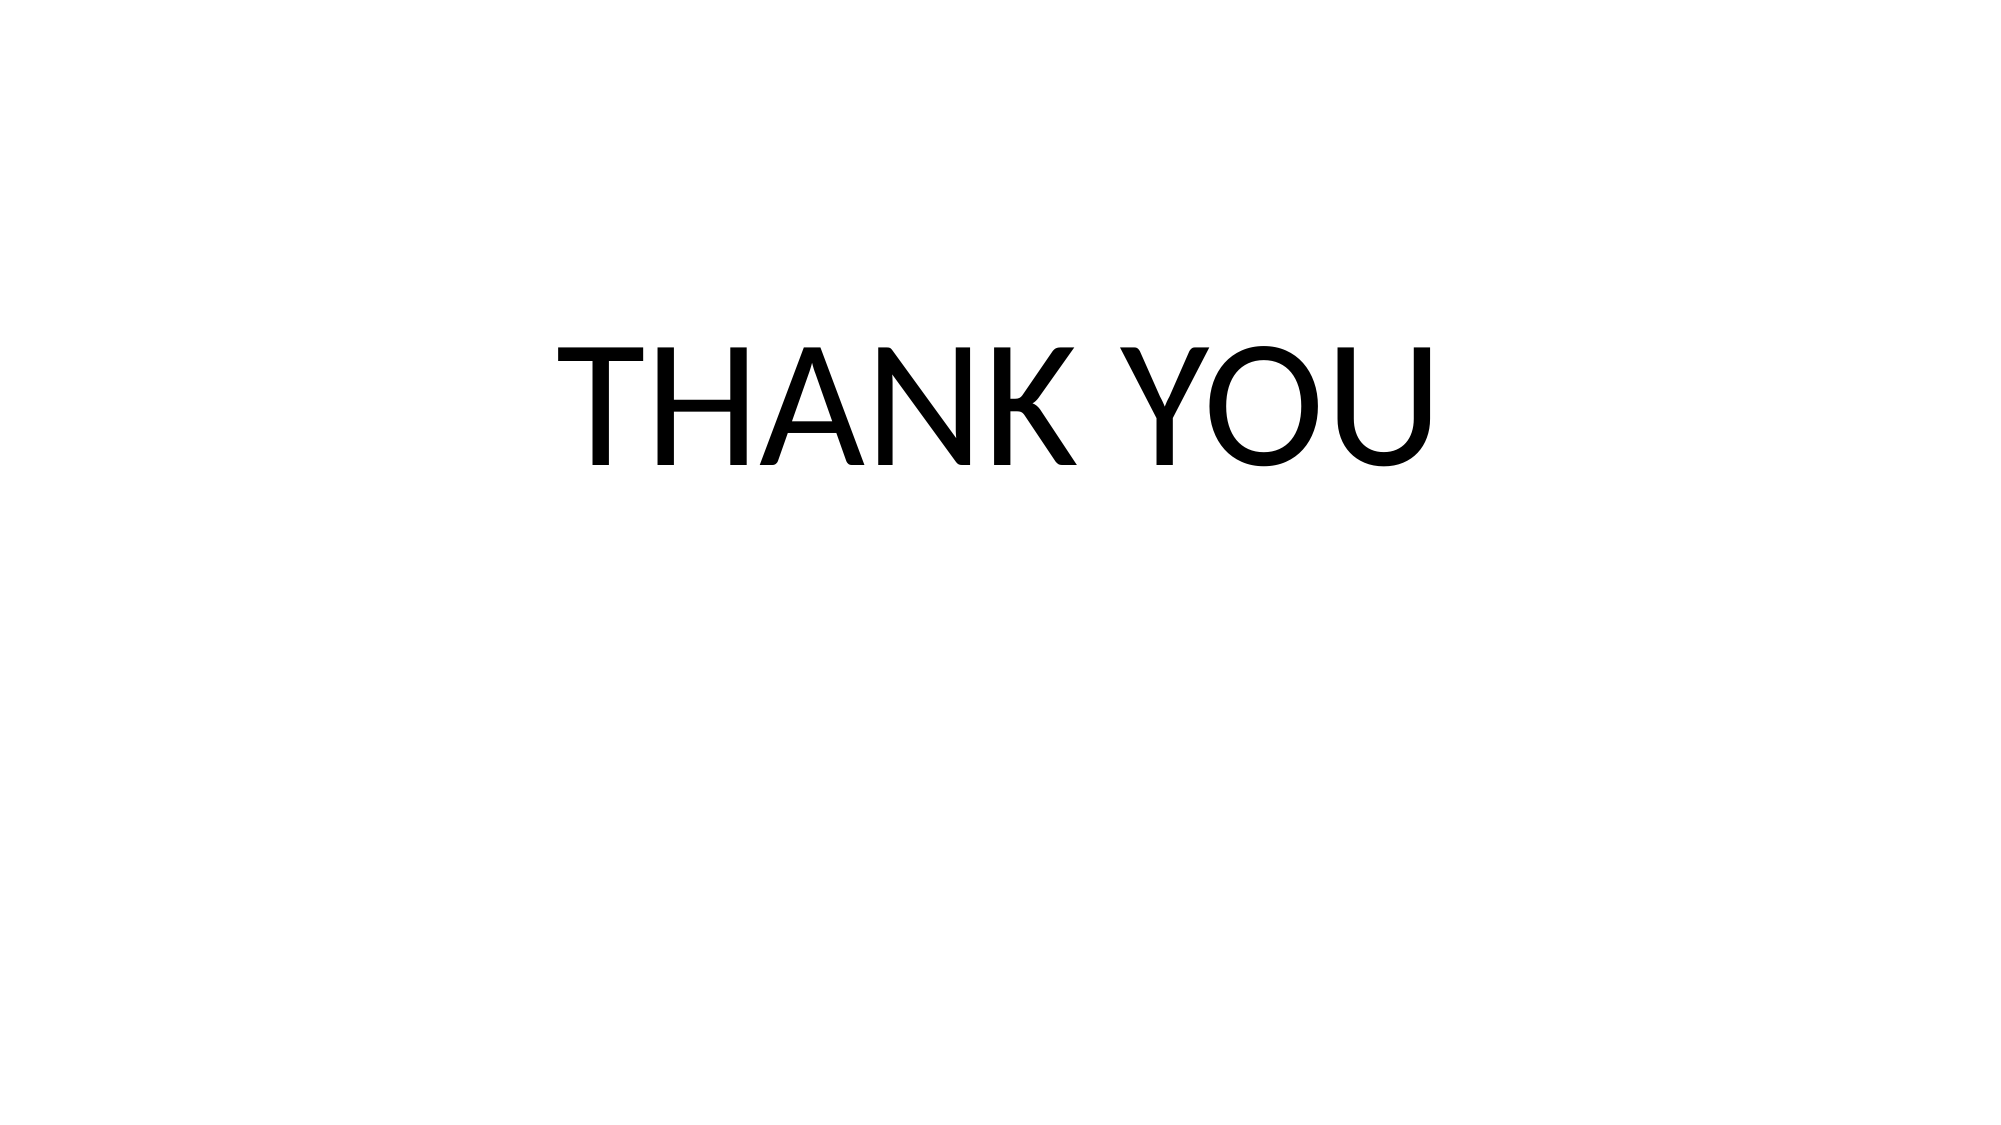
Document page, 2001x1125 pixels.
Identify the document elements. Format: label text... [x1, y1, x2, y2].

list THANK YOU [137, 299, 1863, 1014]
